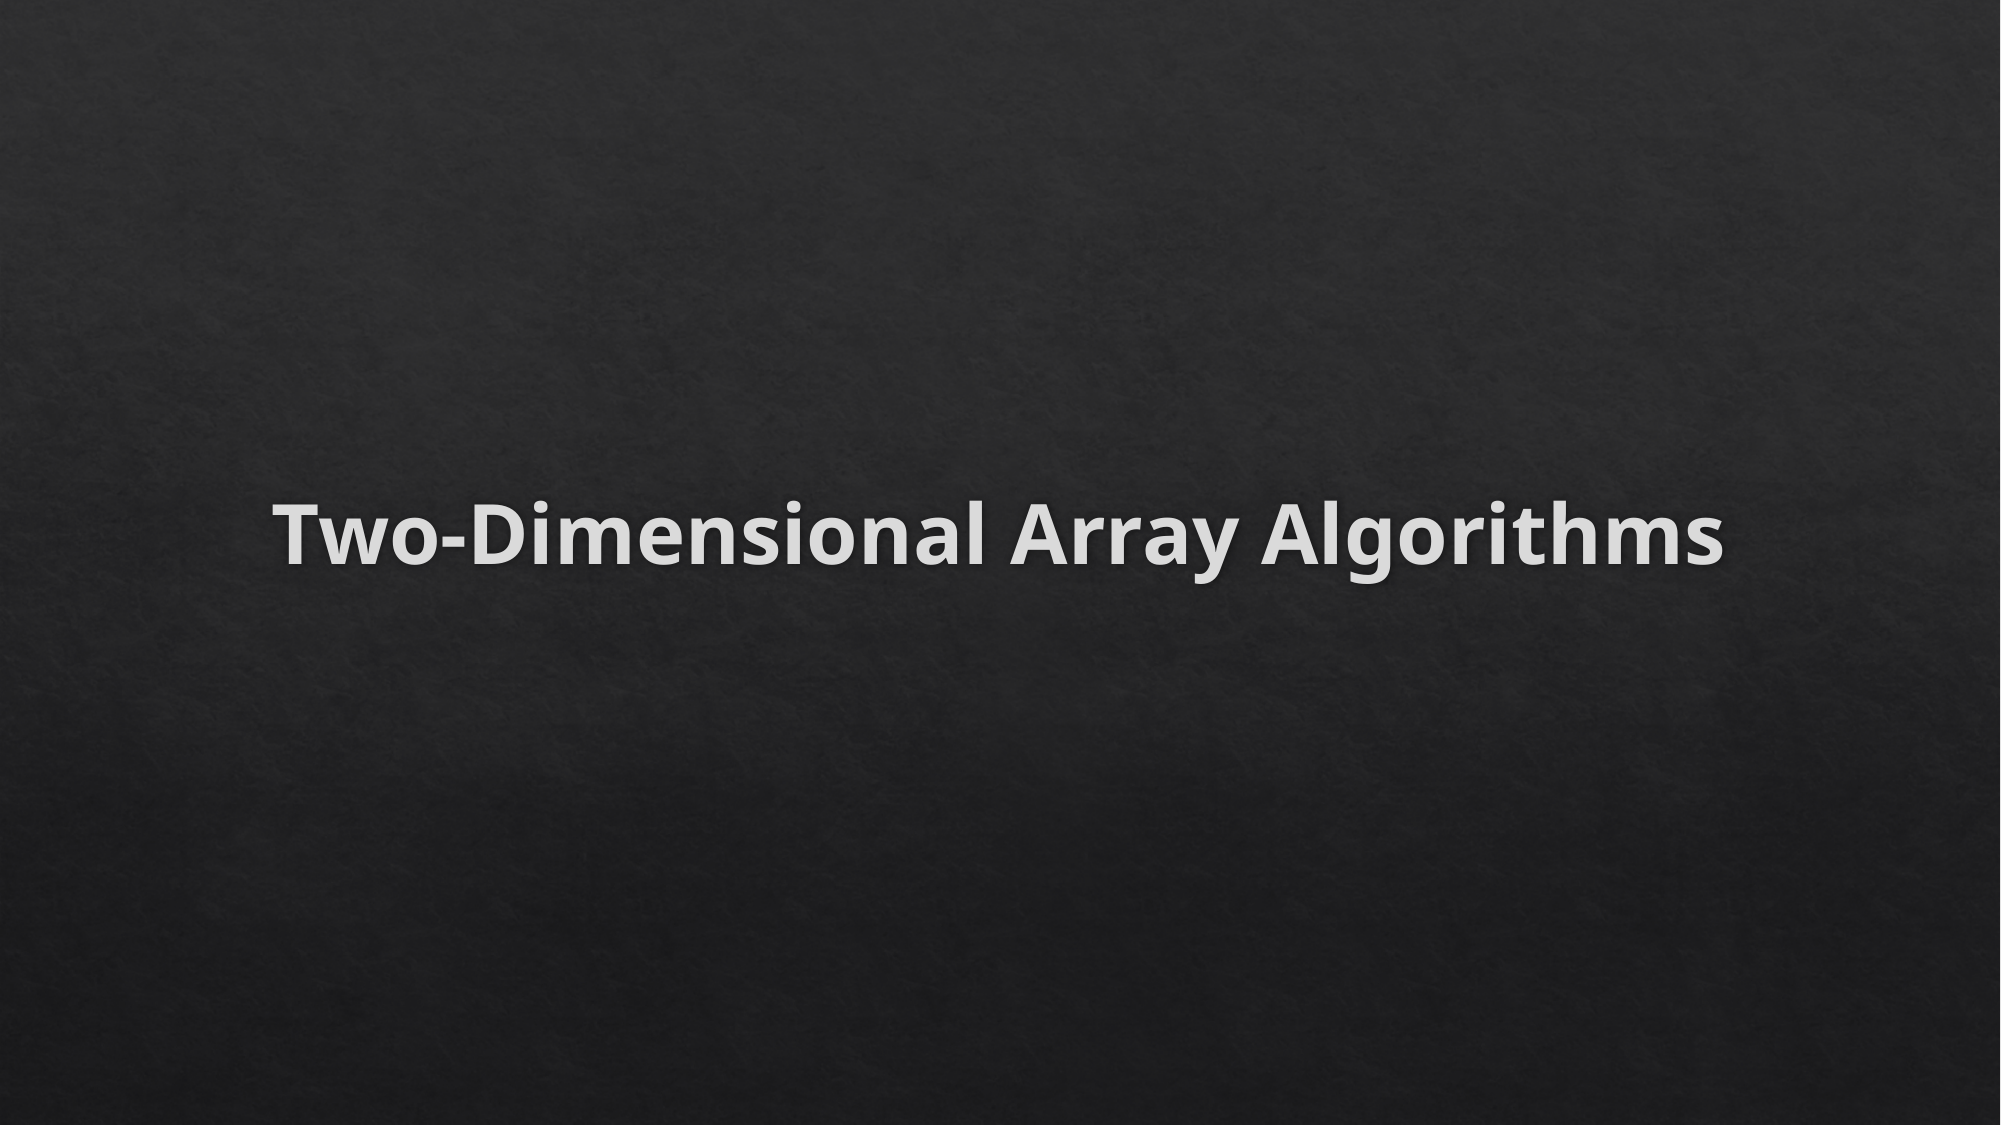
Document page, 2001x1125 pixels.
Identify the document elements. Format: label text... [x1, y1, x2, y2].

title Two-Dimensional Array Algorithms [212, 288, 1786, 589]
